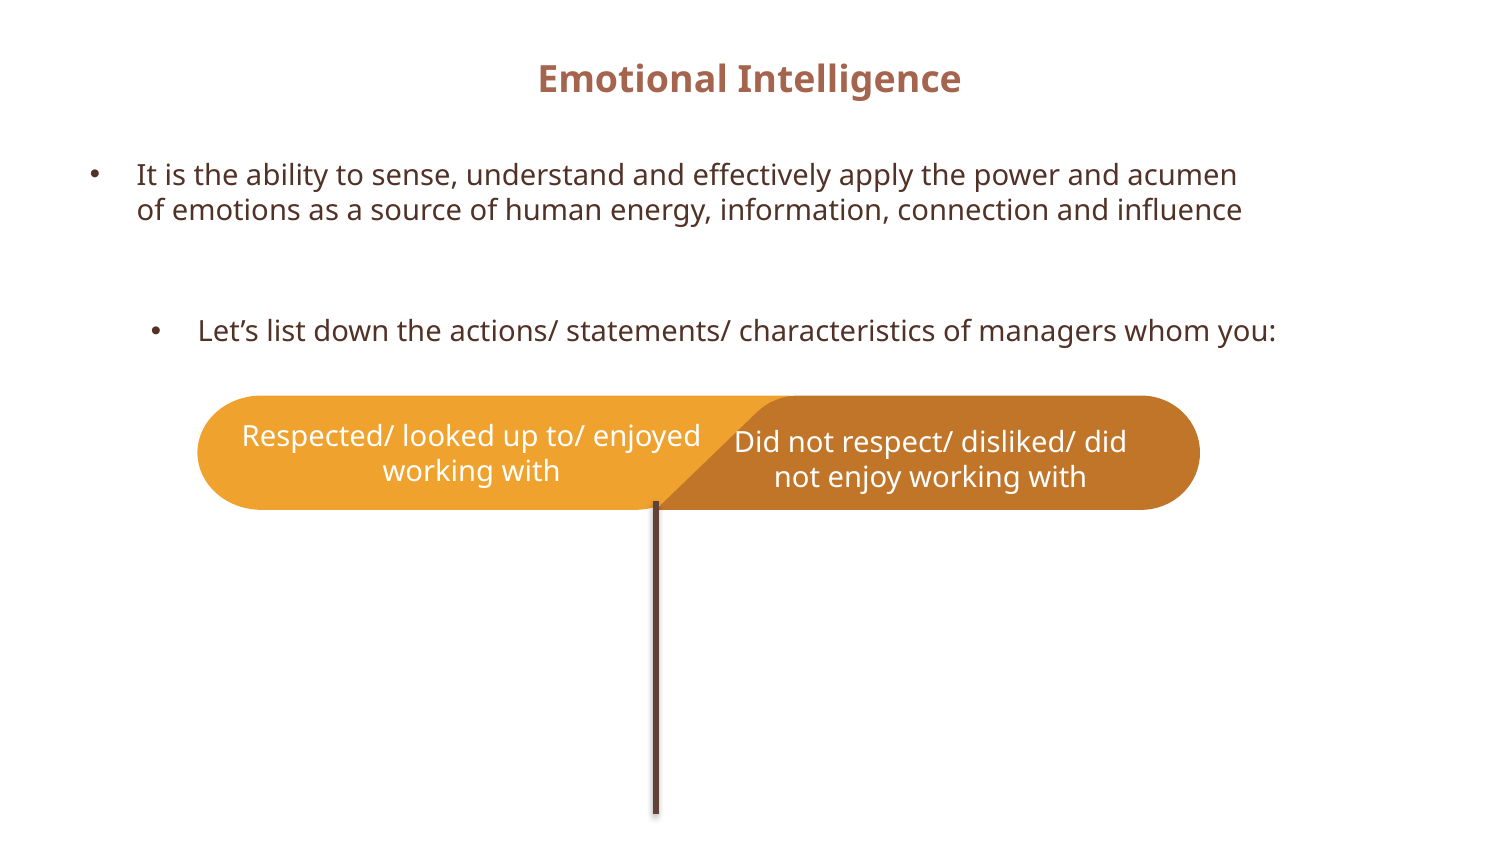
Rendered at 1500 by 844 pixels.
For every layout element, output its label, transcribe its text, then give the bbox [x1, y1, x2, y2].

text_box Let’s list down the actions/ statements/ characteristics of managers whom you: [136, 305, 1292, 390]
text_box It is the ability to sense, understand and effectively apply the power and acumen of emotions as a source of human energy, information, connection and influence [75, 148, 1263, 269]
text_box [197, 395, 1201, 814]
title Emotional Intelligence [75, 39, 1425, 134]
